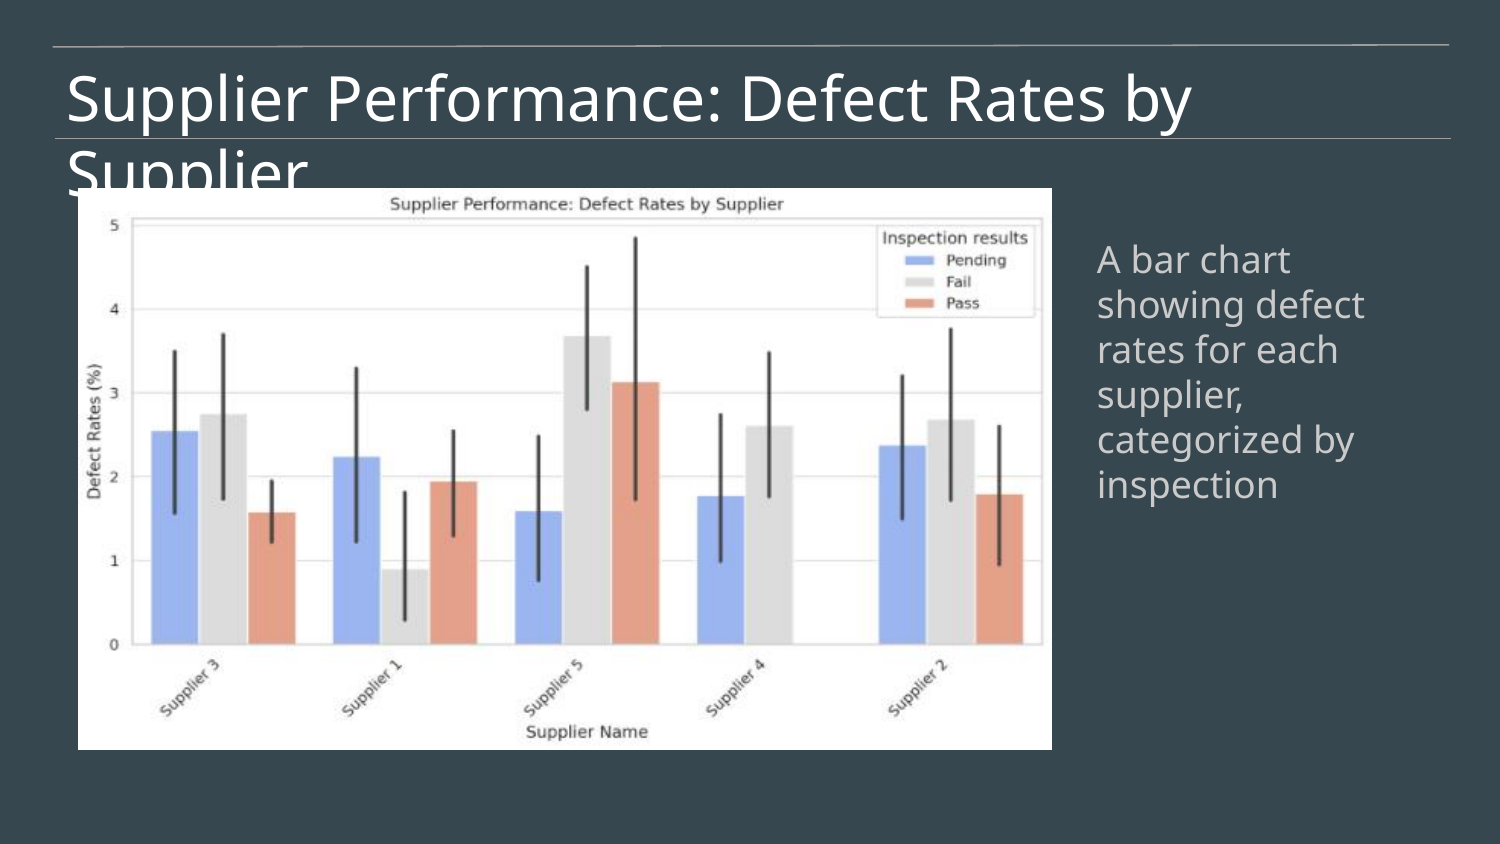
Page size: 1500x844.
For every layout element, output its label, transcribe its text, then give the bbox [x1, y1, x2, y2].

picture [77, 188, 1052, 750]
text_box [52, 44, 1450, 48]
text_box A bar chart showing defect rates for each supplier, categorized by inspection [1081, 220, 1395, 627]
title Supplier Performance: Defect Rates by Supplier [51, 53, 1449, 138]
